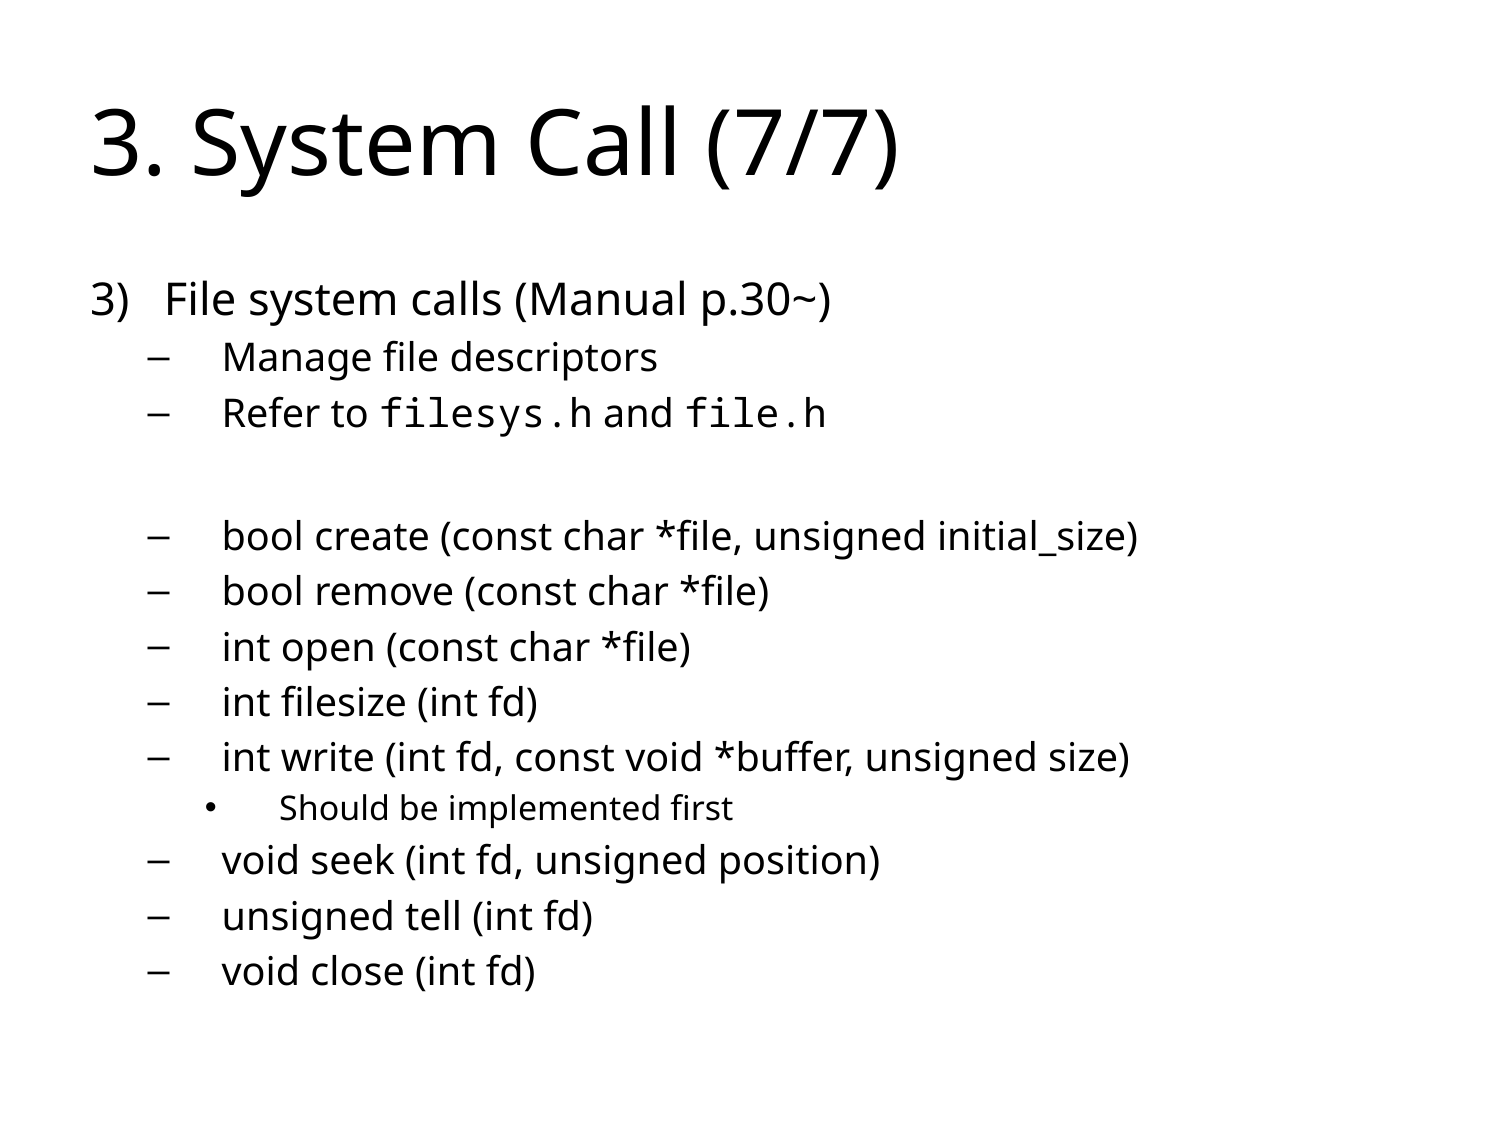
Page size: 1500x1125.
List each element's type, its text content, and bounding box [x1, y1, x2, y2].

title 3. System Call (7/7) [75, 45, 1425, 233]
list File system calls (Manual p.30~) Manage file descriptors Refer to filesys.h and file.h bool create (const char *file, unsigned initial_size) bool remove (const char *file) int open (const char *file) int filesize (int fd) int write (int fd, const void *buffer, unsigned size) Should be implemented first void seek (int fd, unsigned position) unsigned tell (int fd) void close (int fd) [75, 262, 1425, 1005]
